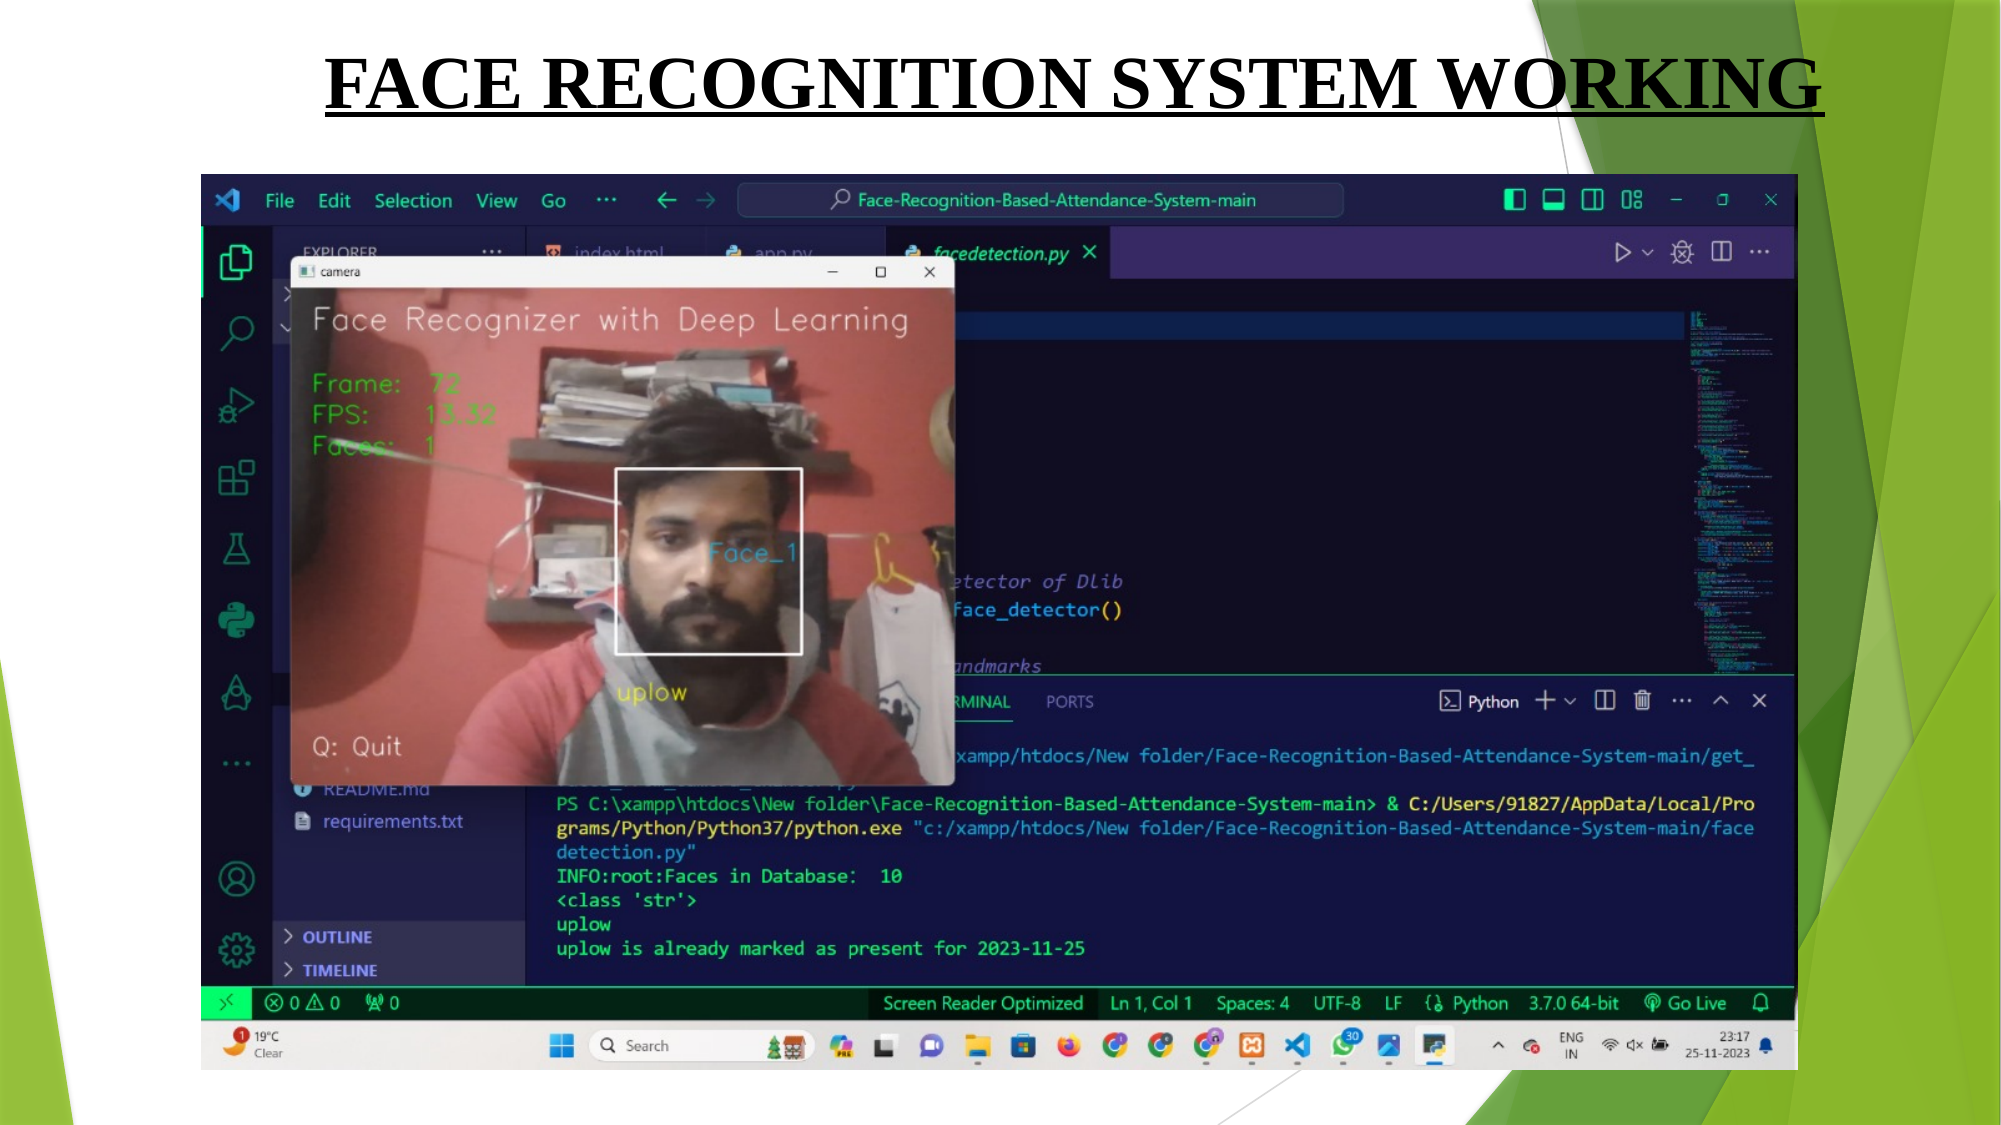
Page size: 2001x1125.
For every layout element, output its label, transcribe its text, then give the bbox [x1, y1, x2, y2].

picture [200, 173, 1799, 1071]
title FACE RECOGNITION SYSTEM WORKING [309, 25, 1935, 159]
